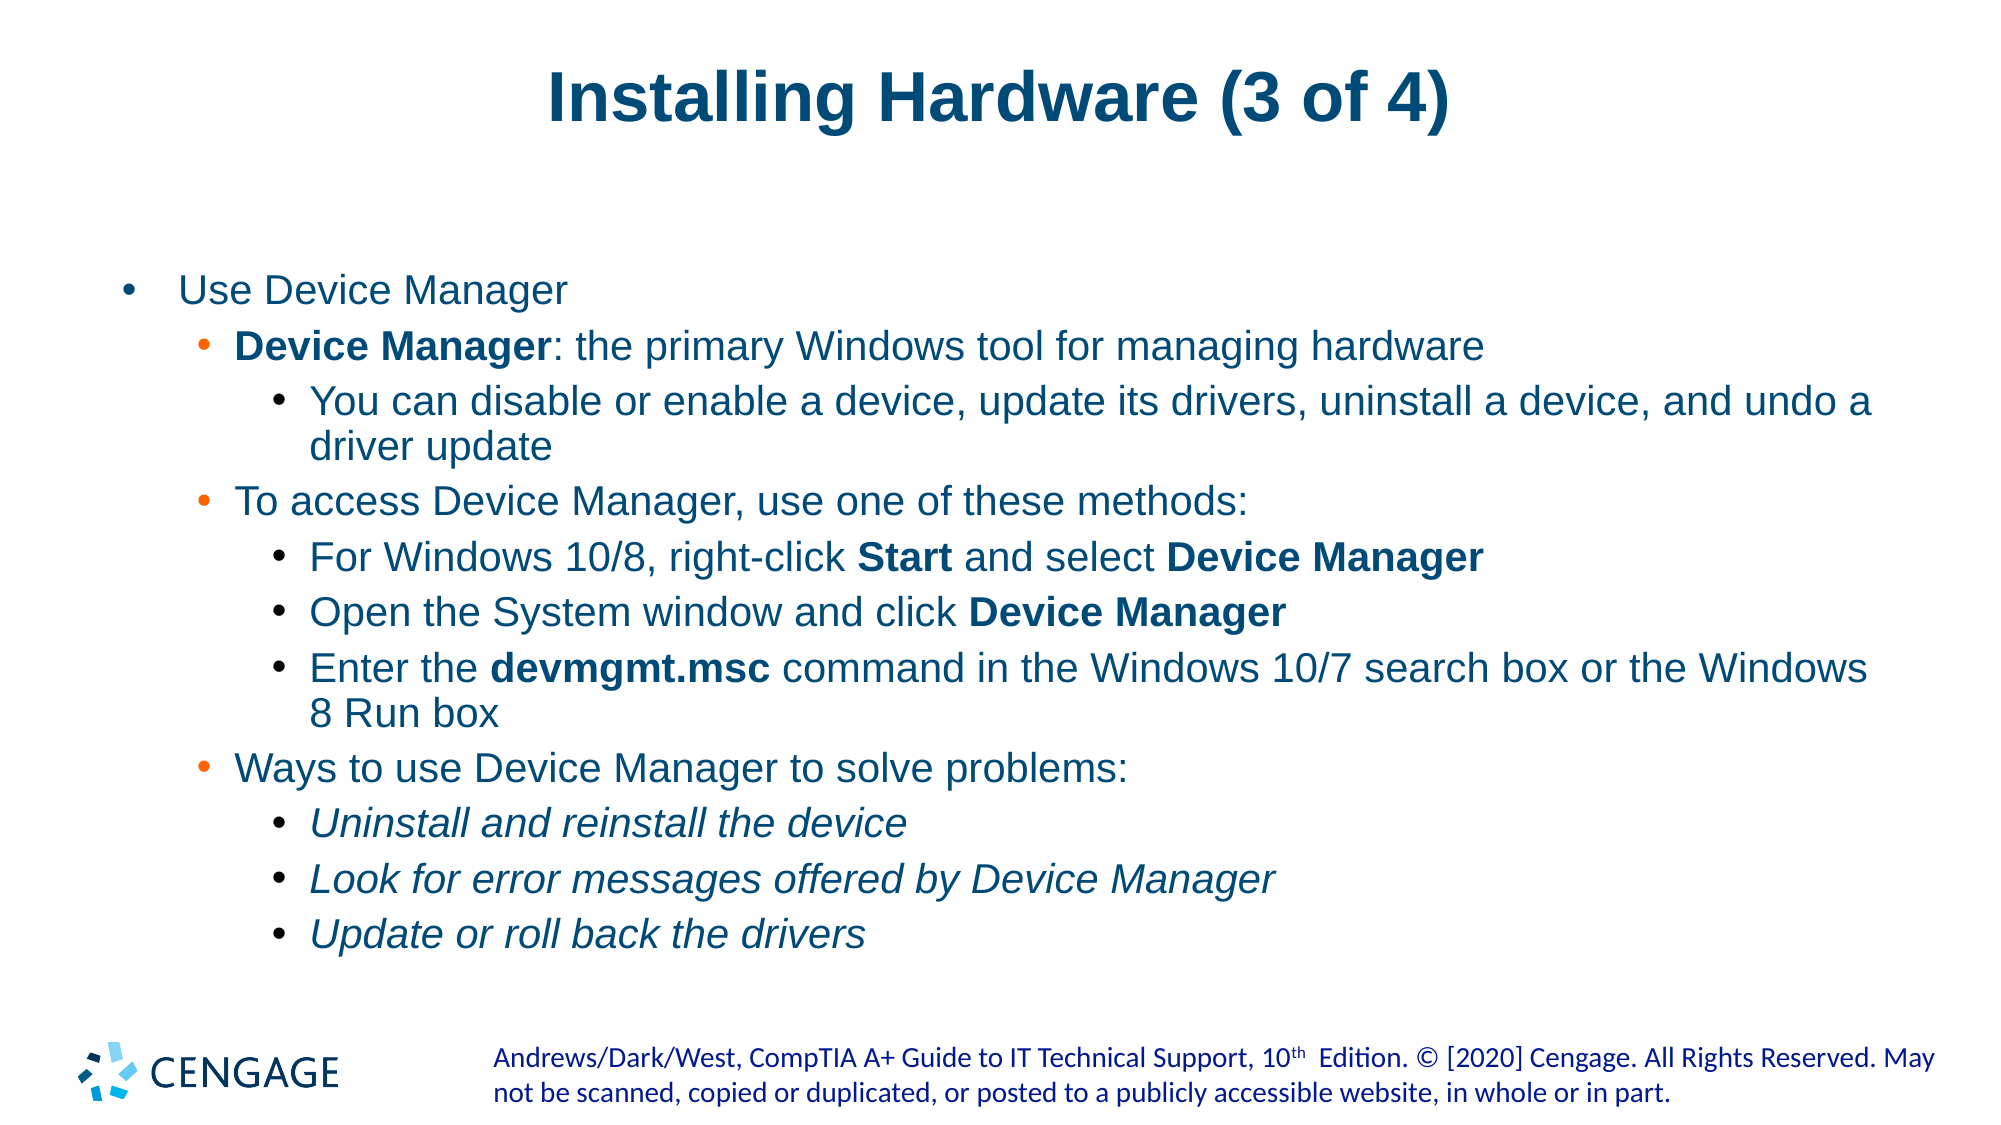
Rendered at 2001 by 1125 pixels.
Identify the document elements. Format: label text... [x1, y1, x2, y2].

title Installing Hardware (3 of 4) [137, 59, 1863, 171]
picture [78, 1042, 338, 1101]
list Use Device Manager Device Manager: the primary Windows tool for managing hardware You can disable or enable a device, update its drivers, uninstall a device, and undo a driver update To access Device Manager, use one of these methods: For Windows 10/8, right-click Start and select Device Manager Open the System window and click Device Manager Enter the devmgmt.msc command in the Windows 10/7 search box or the Windows 8 Run box Ways to use Device Manager to solve problems: Uninstall and reinstall the device Look for error messages offered by Device Manager Update or roll back the drivers [121, 268, 1880, 990]
